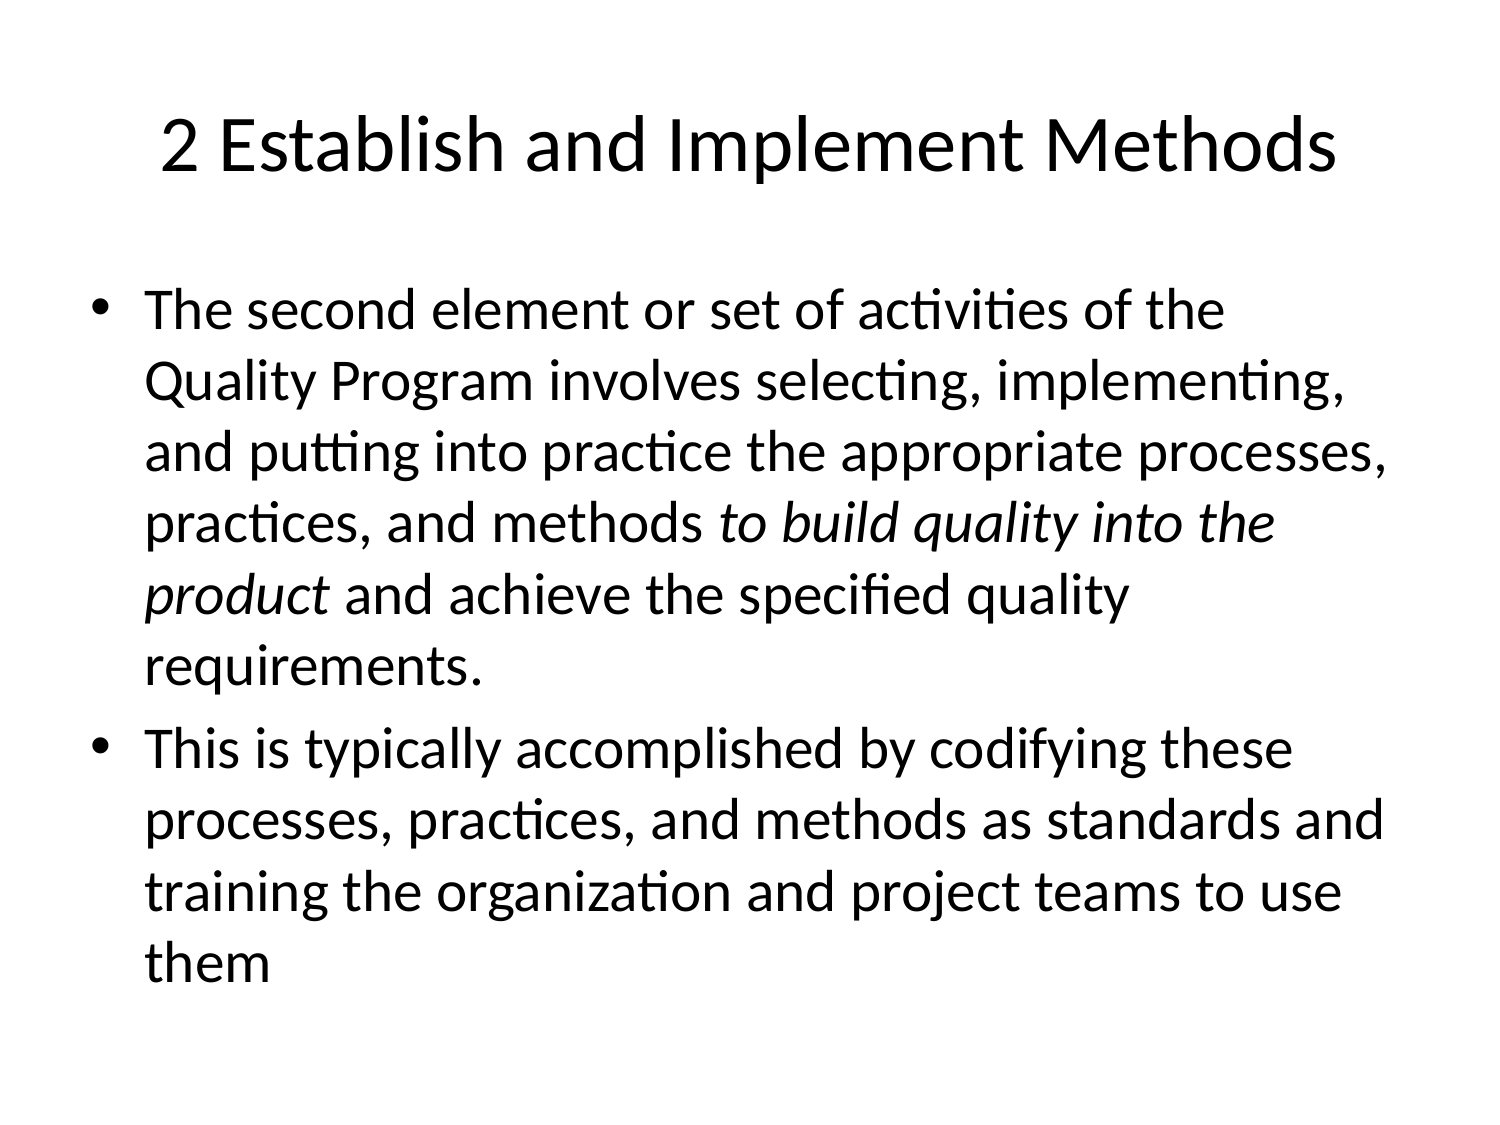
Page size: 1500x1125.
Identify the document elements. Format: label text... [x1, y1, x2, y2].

title 2 Establish and Implement Methods [75, 45, 1425, 233]
list The second element or set of activities of the Quality Program involves selecting, implementing, and putting into practice the appropriate processes, practices, and methods to build quality into the product and achieve the specified quality requirements. This is typically accomplished by codifying these processes, practices, and methods as standards and training the organization and project teams to use them [75, 262, 1425, 1005]
